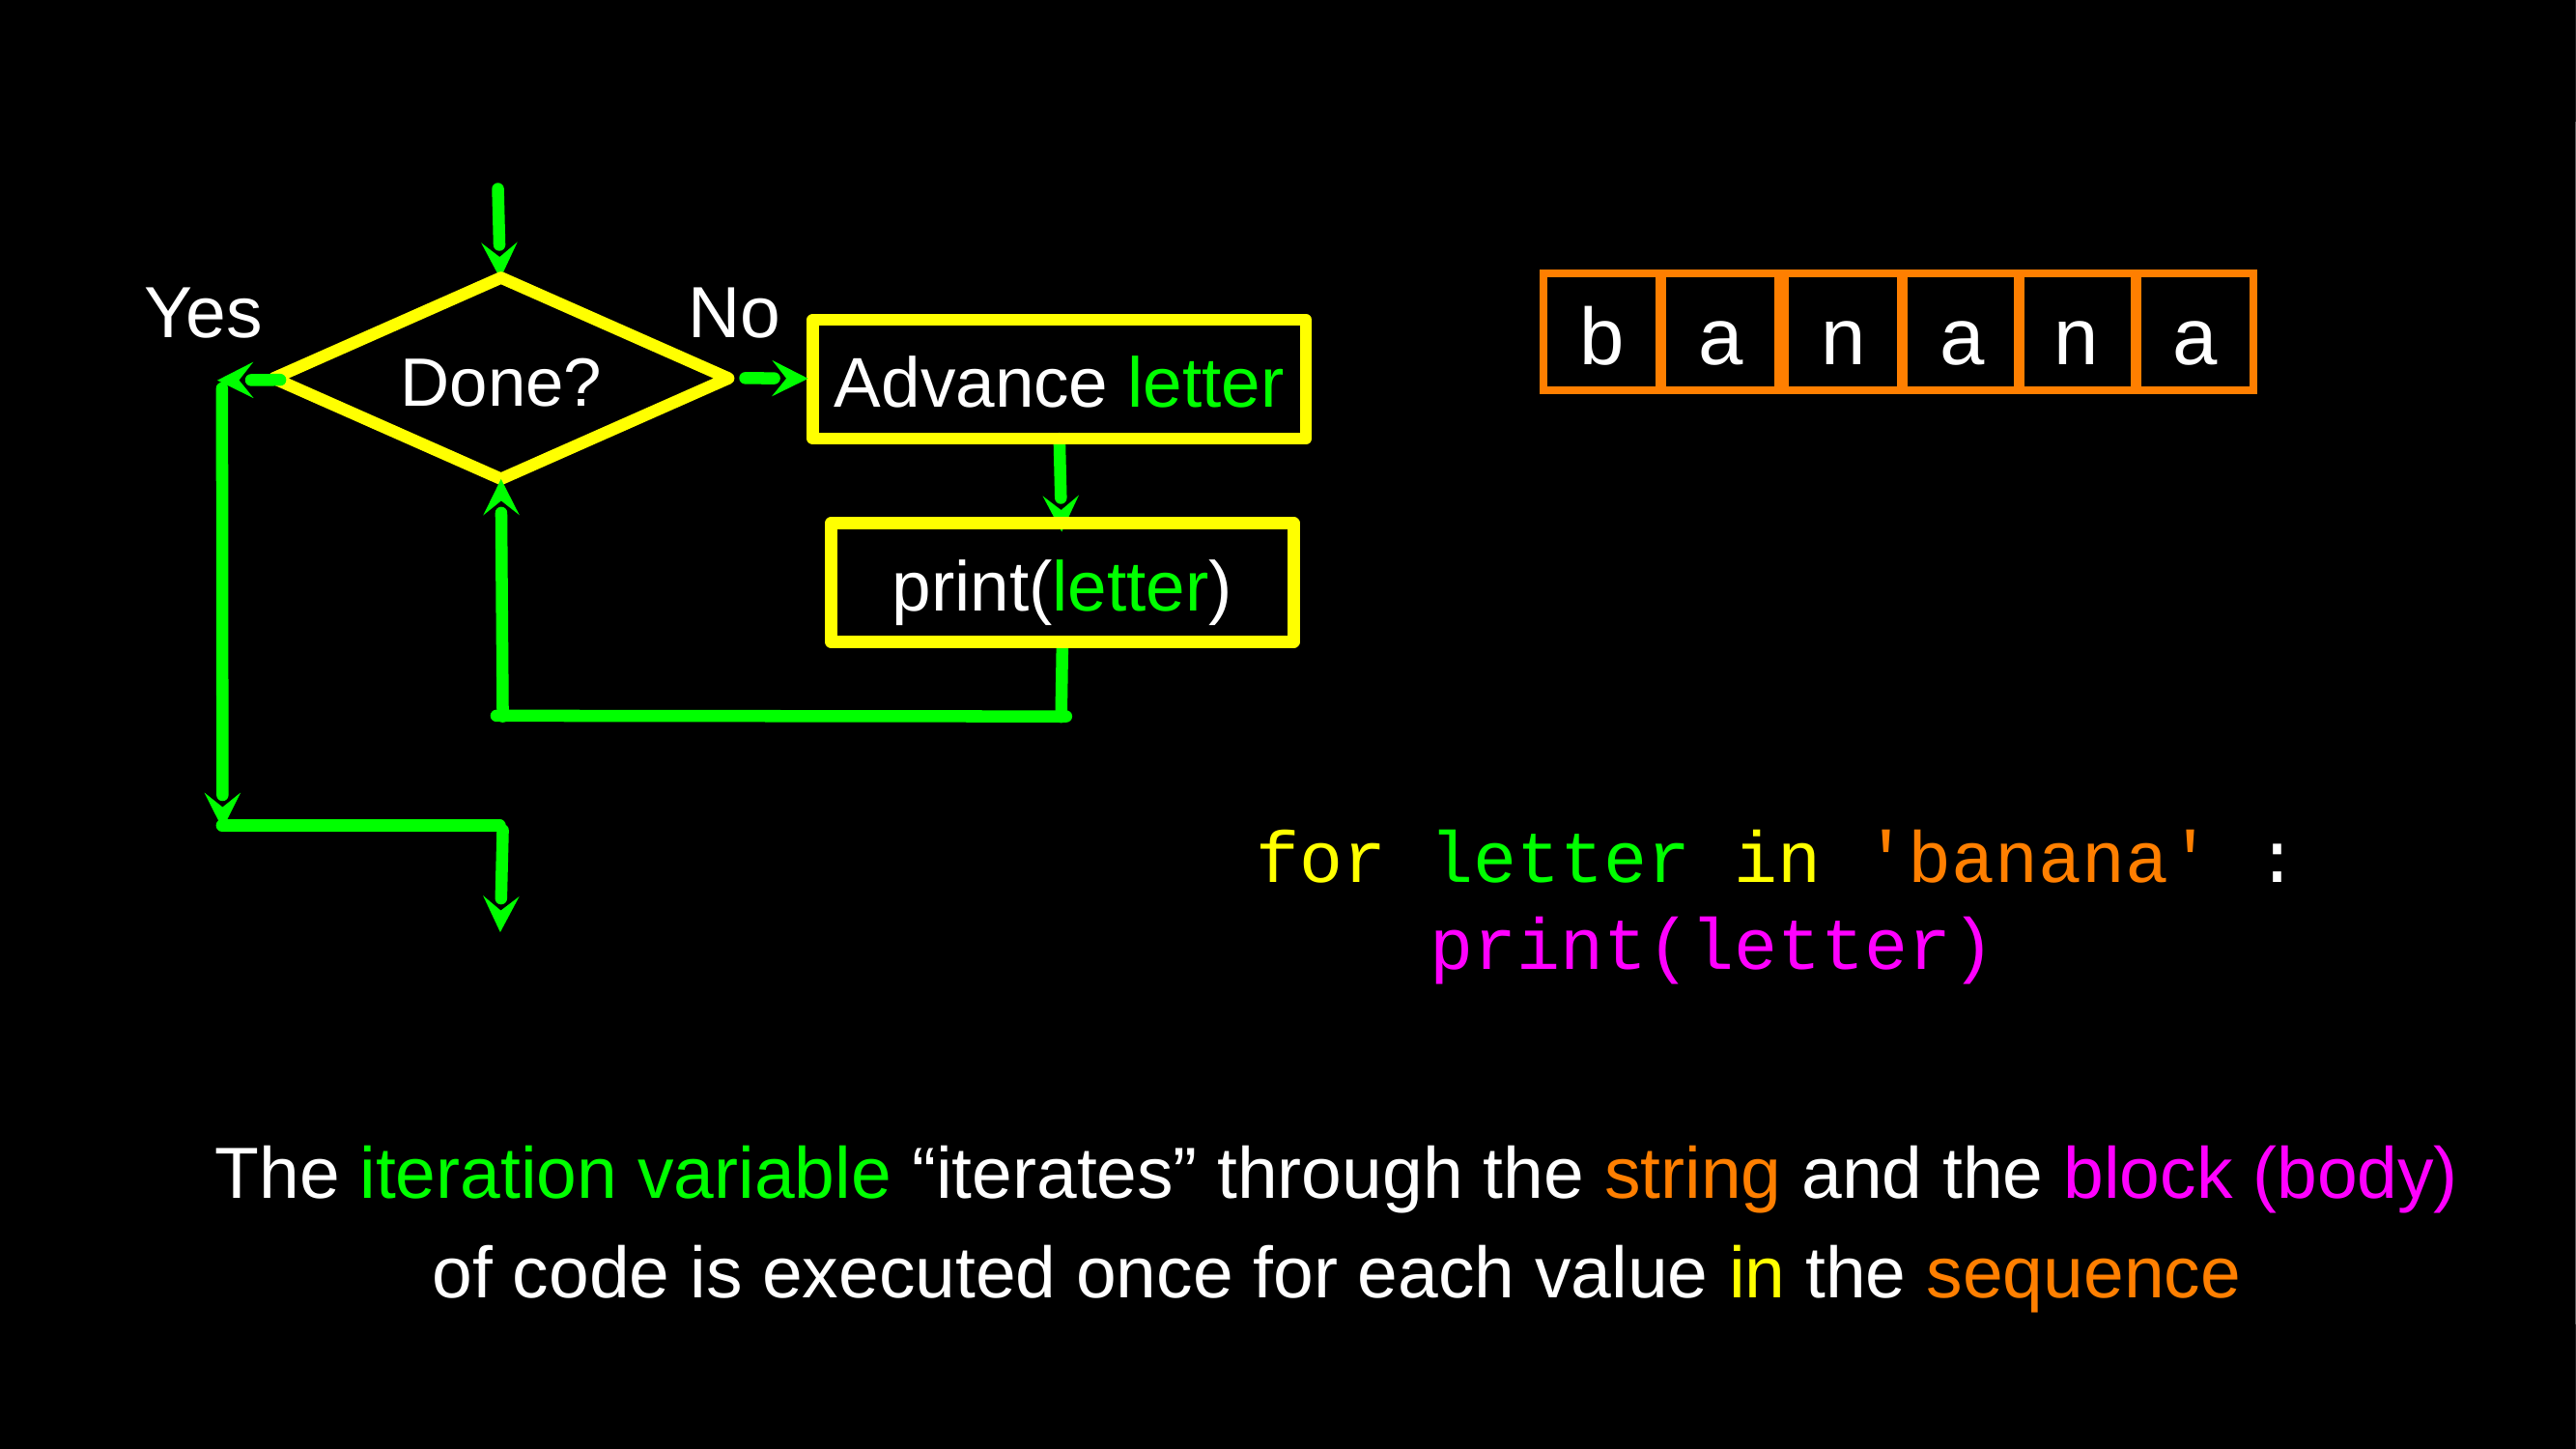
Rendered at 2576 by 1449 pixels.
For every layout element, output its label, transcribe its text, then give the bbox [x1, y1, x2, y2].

text_box a [1903, 273, 2018, 391]
text_box for letter in 'banana' : print(letter) [1256, 806, 2308, 987]
text_box a [2137, 273, 2254, 391]
text_box Yes [133, 259, 274, 358]
text_box print(letter) [831, 523, 1294, 642]
text_box The iteration variable “iterates” through the string and the block (body) of code is executed once for each value in the sequence [185, 1105, 2488, 1321]
text_box n [1784, 273, 1902, 391]
text_box a [1661, 273, 1779, 391]
text_box Advance letter [812, 320, 1307, 440]
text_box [497, 188, 501, 279]
text_box b [1543, 273, 1660, 391]
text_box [1059, 438, 1062, 532]
text_box n [2018, 273, 2136, 391]
text_box No [677, 259, 793, 358]
text_box Done? [283, 279, 729, 479]
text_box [499, 830, 503, 933]
